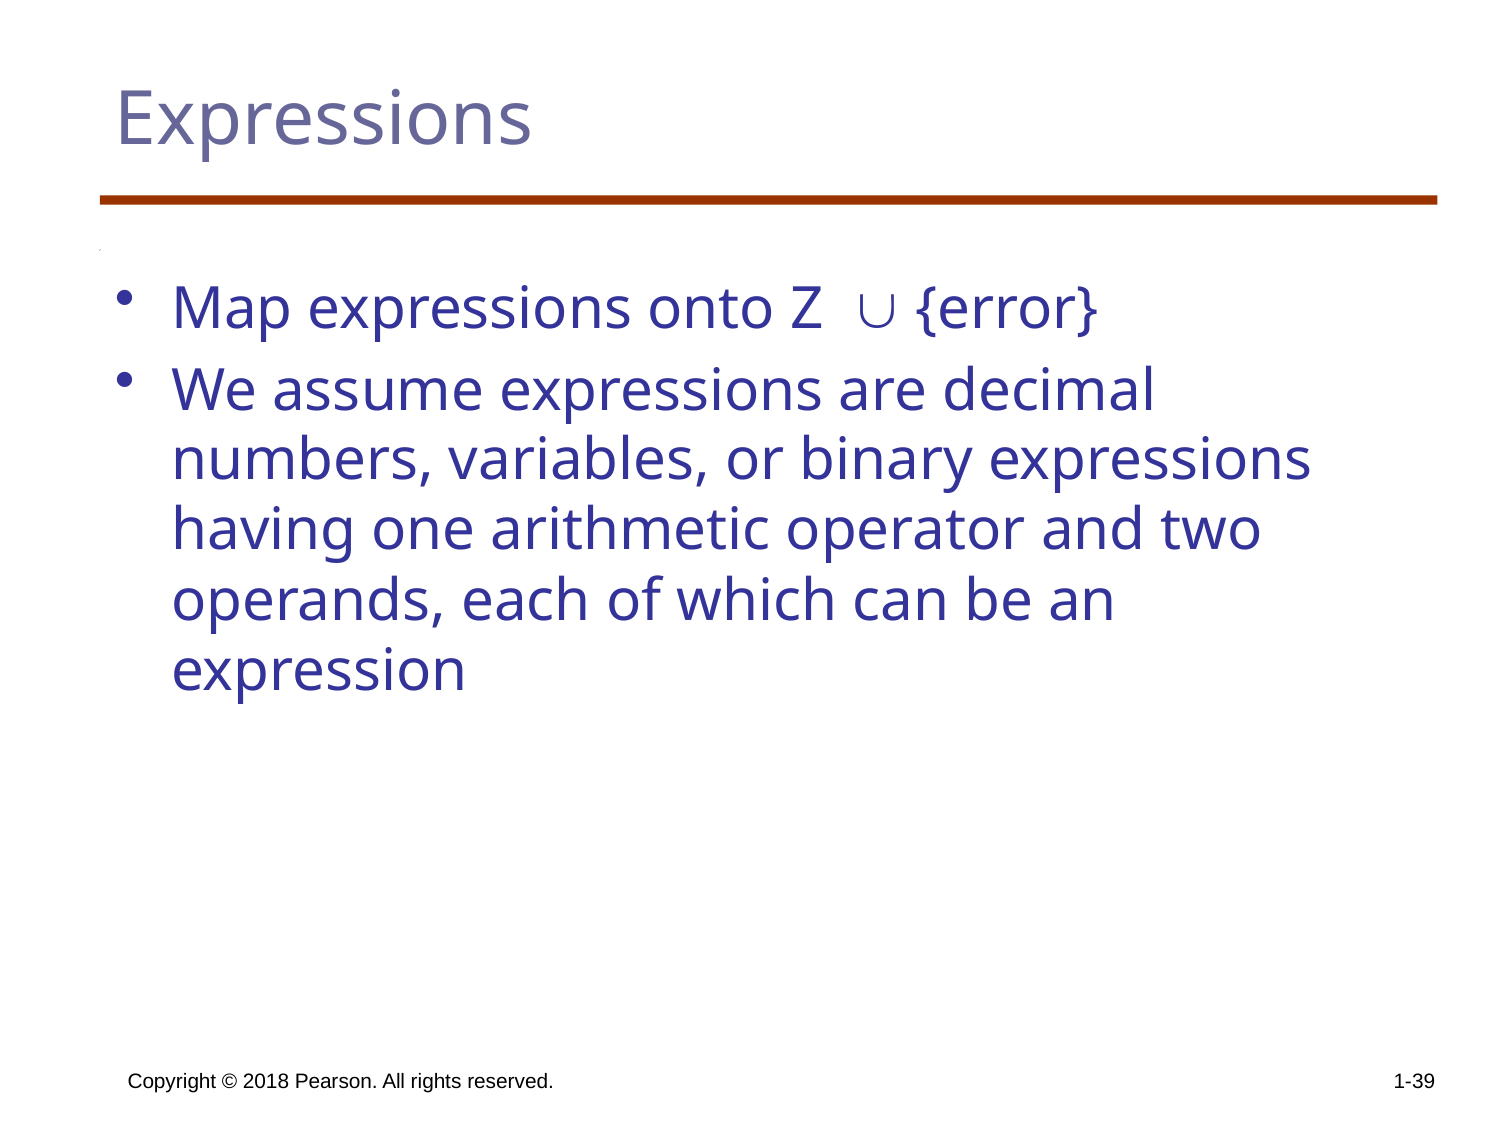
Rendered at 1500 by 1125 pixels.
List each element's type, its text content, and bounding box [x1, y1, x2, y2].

slide_number 1-39 [1137, 1024, 1451, 1101]
list Map expressions onto Z  {error} We assume expressions are decimal numbers, variables, or binary expressions having one arithmetic operator and two operands, each of which can be an expression [99, 262, 1438, 1013]
footer Copyright © 2018 Pearson. All rights reserved. [112, 1024, 801, 1101]
title Expressions [99, 62, 1438, 250]
